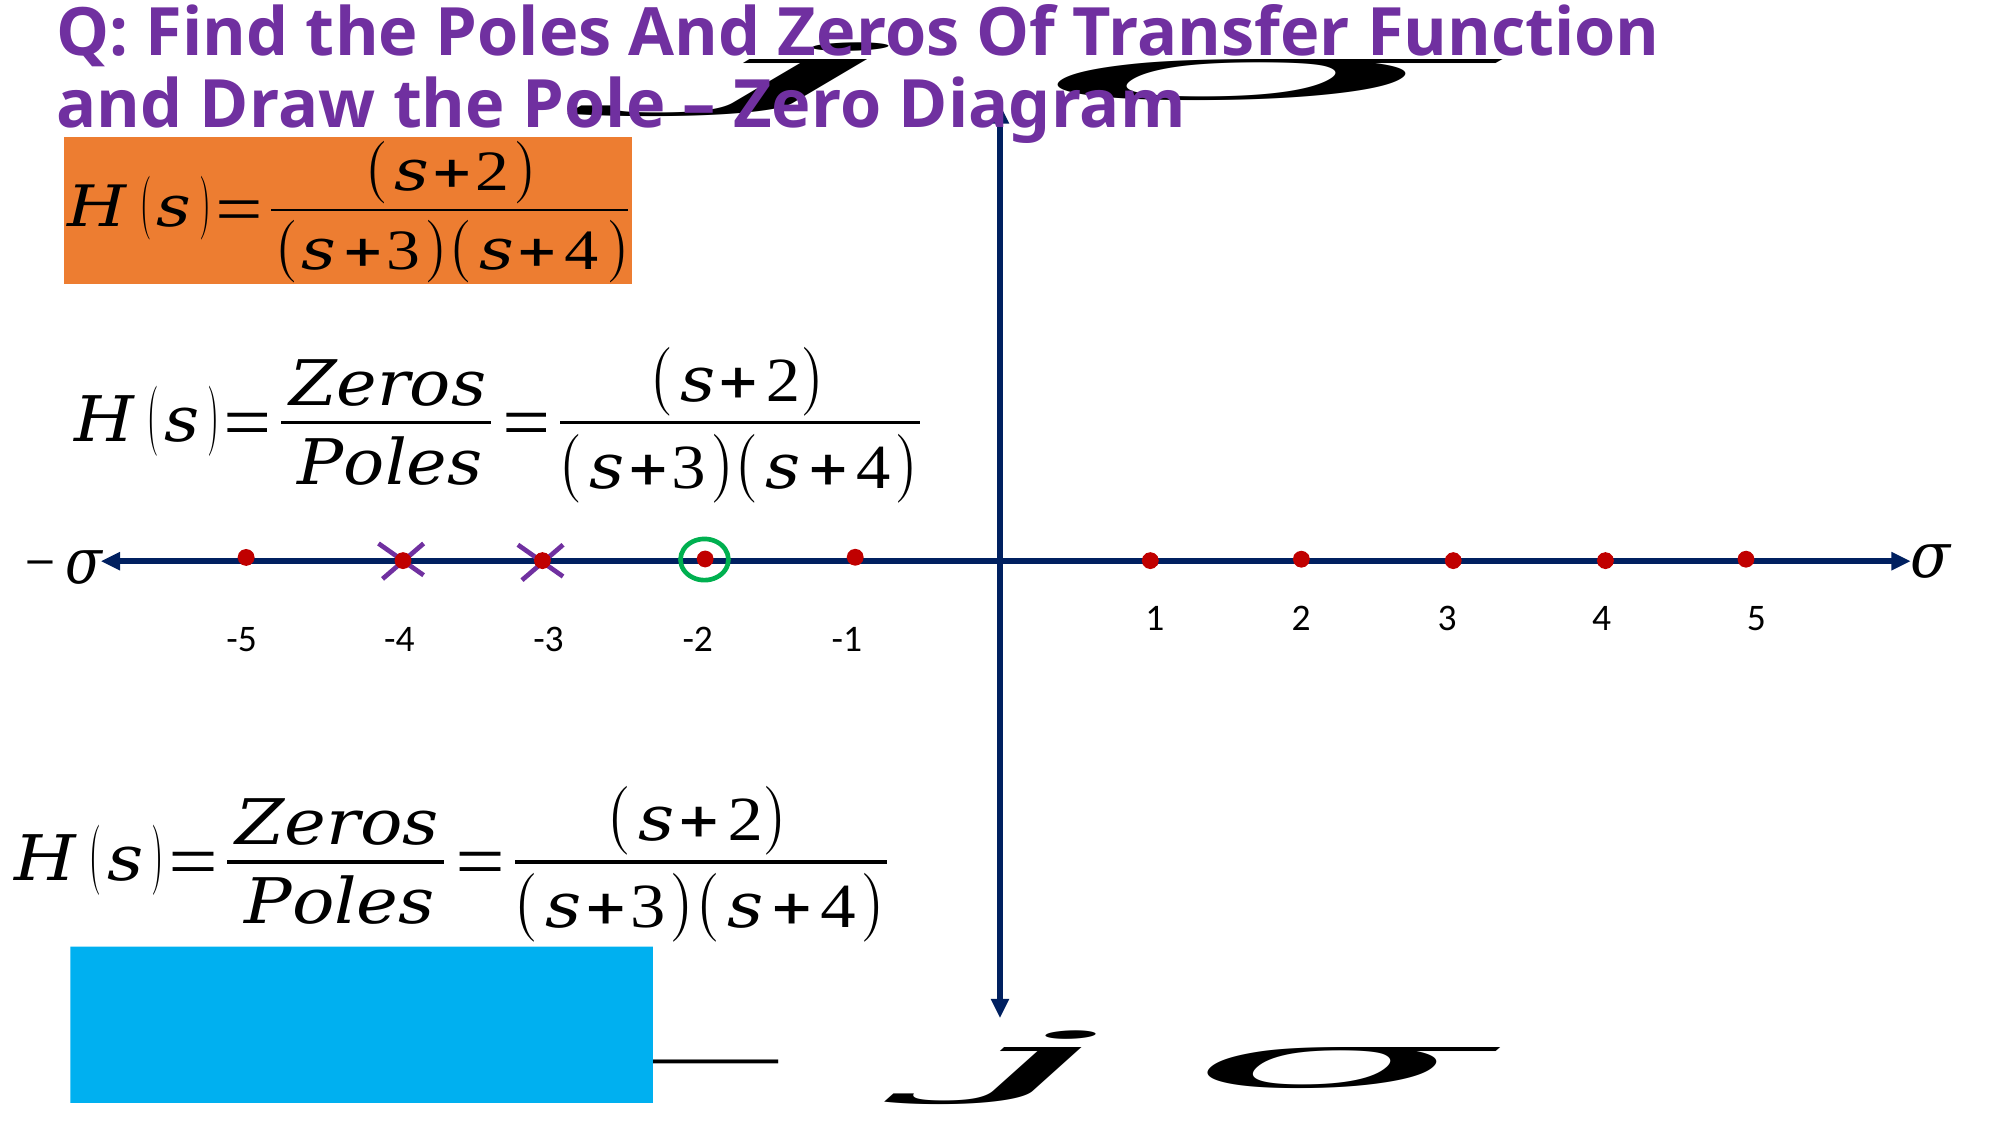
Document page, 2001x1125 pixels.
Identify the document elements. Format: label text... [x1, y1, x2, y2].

text_box [1737, 562, 1755, 569]
text_box 1 2 3 4 5 [1130, 586, 1841, 646]
text_box [1595, 551, 1615, 561]
title Q: Find the Poles And Zeros Of Transfer Function and Draw the Pole – Zero Diagram [41, 35, 1767, 104]
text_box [517, 544, 522, 577]
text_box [522, 544, 564, 581]
text_box [1292, 562, 1311, 569]
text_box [378, 543, 382, 576]
text_box -5 -4 -3 -2 -1 [211, 606, 922, 667]
text_box [1736, 549, 1756, 561]
text_box [846, 562, 864, 567]
text_box [237, 562, 255, 567]
text_box [845, 547, 865, 561]
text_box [382, 543, 424, 579]
text_box [695, 549, 715, 561]
text_box [1596, 562, 1615, 571]
text_box [1444, 562, 1463, 571]
text_box [679, 562, 730, 582]
text_box [679, 537, 730, 561]
text_box [1141, 562, 1160, 571]
text_box [1140, 551, 1160, 561]
text_box [236, 547, 256, 561]
text_box [1291, 549, 1311, 561]
text_box [1443, 551, 1463, 561]
text_box [696, 562, 714, 569]
